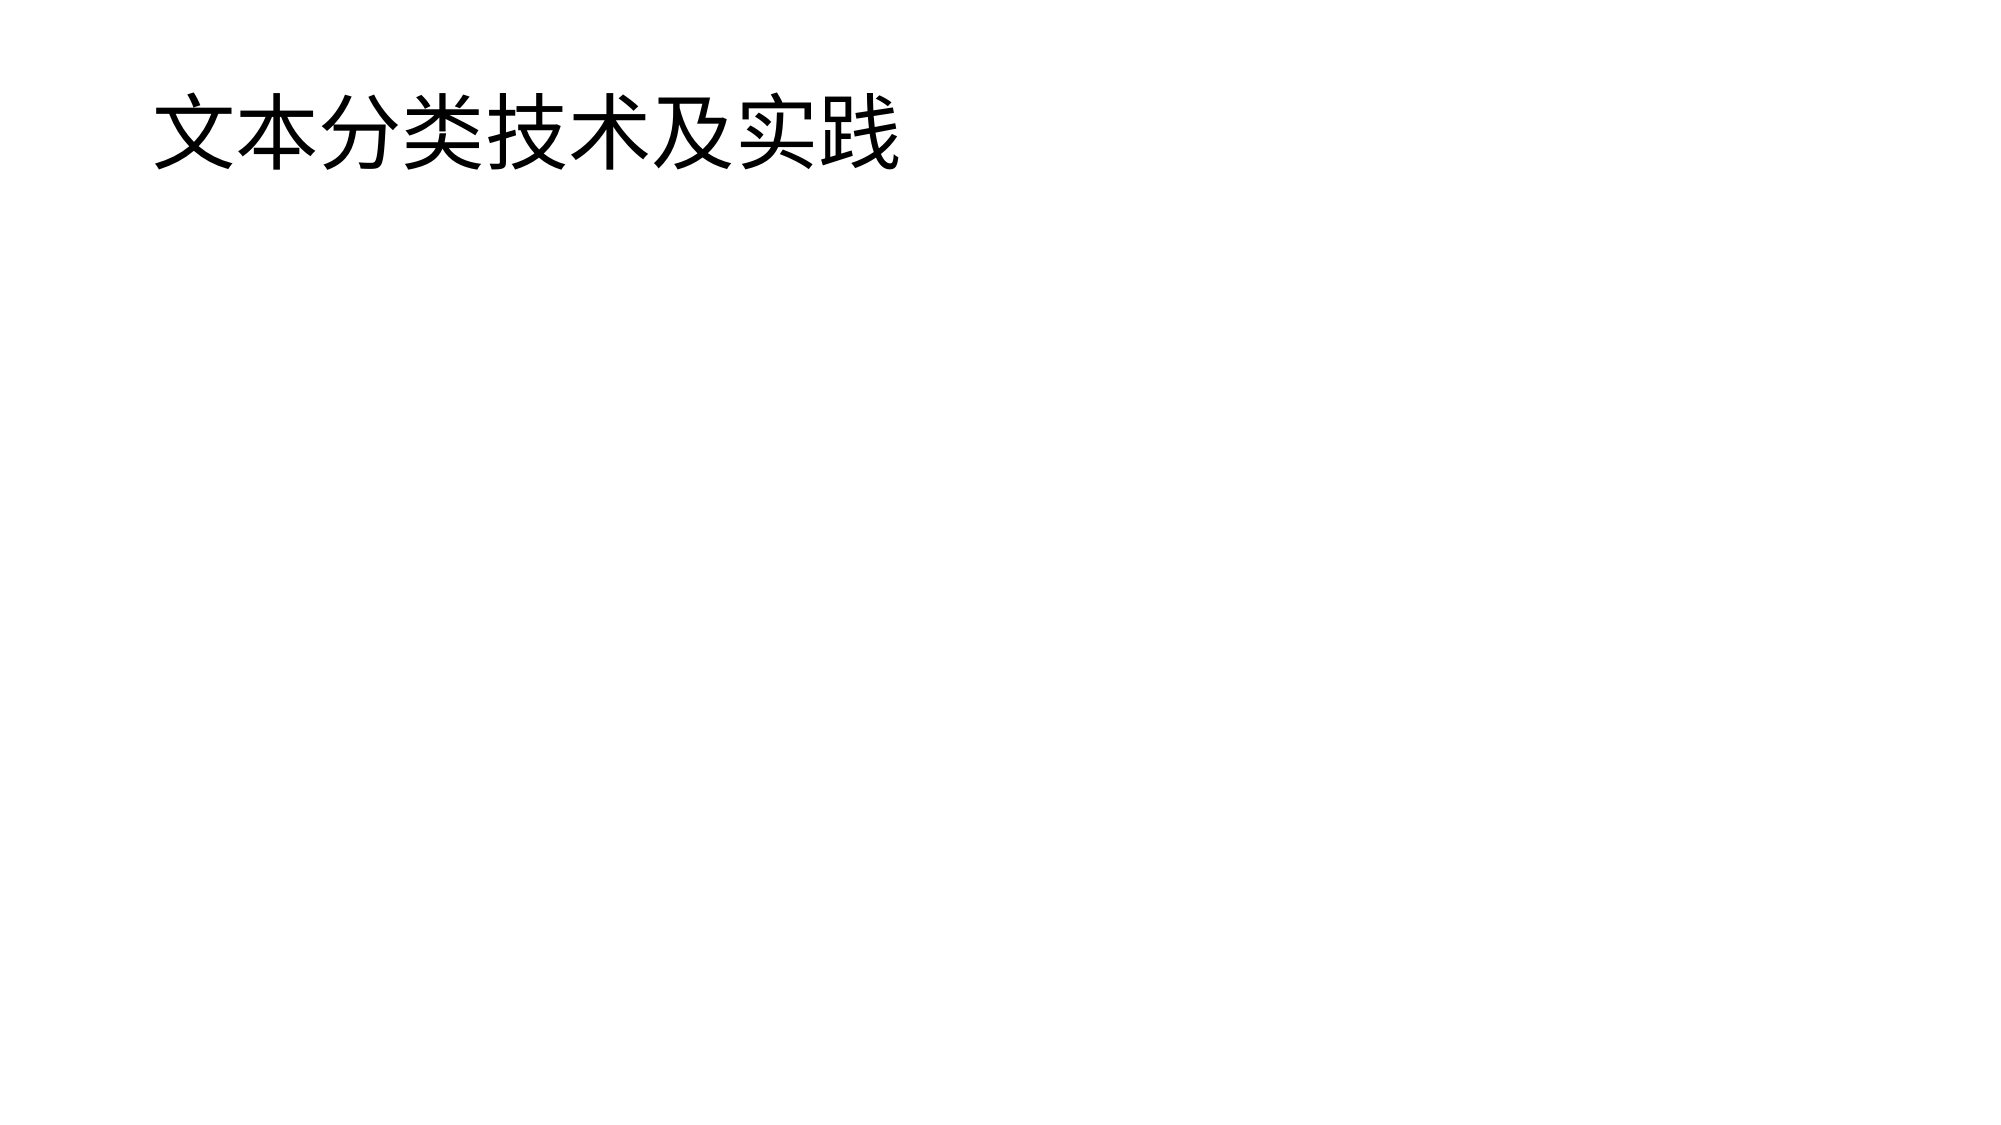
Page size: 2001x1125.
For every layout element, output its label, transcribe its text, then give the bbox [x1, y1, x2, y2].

title 文本分类技术及实践 [137, 59, 1863, 214]
